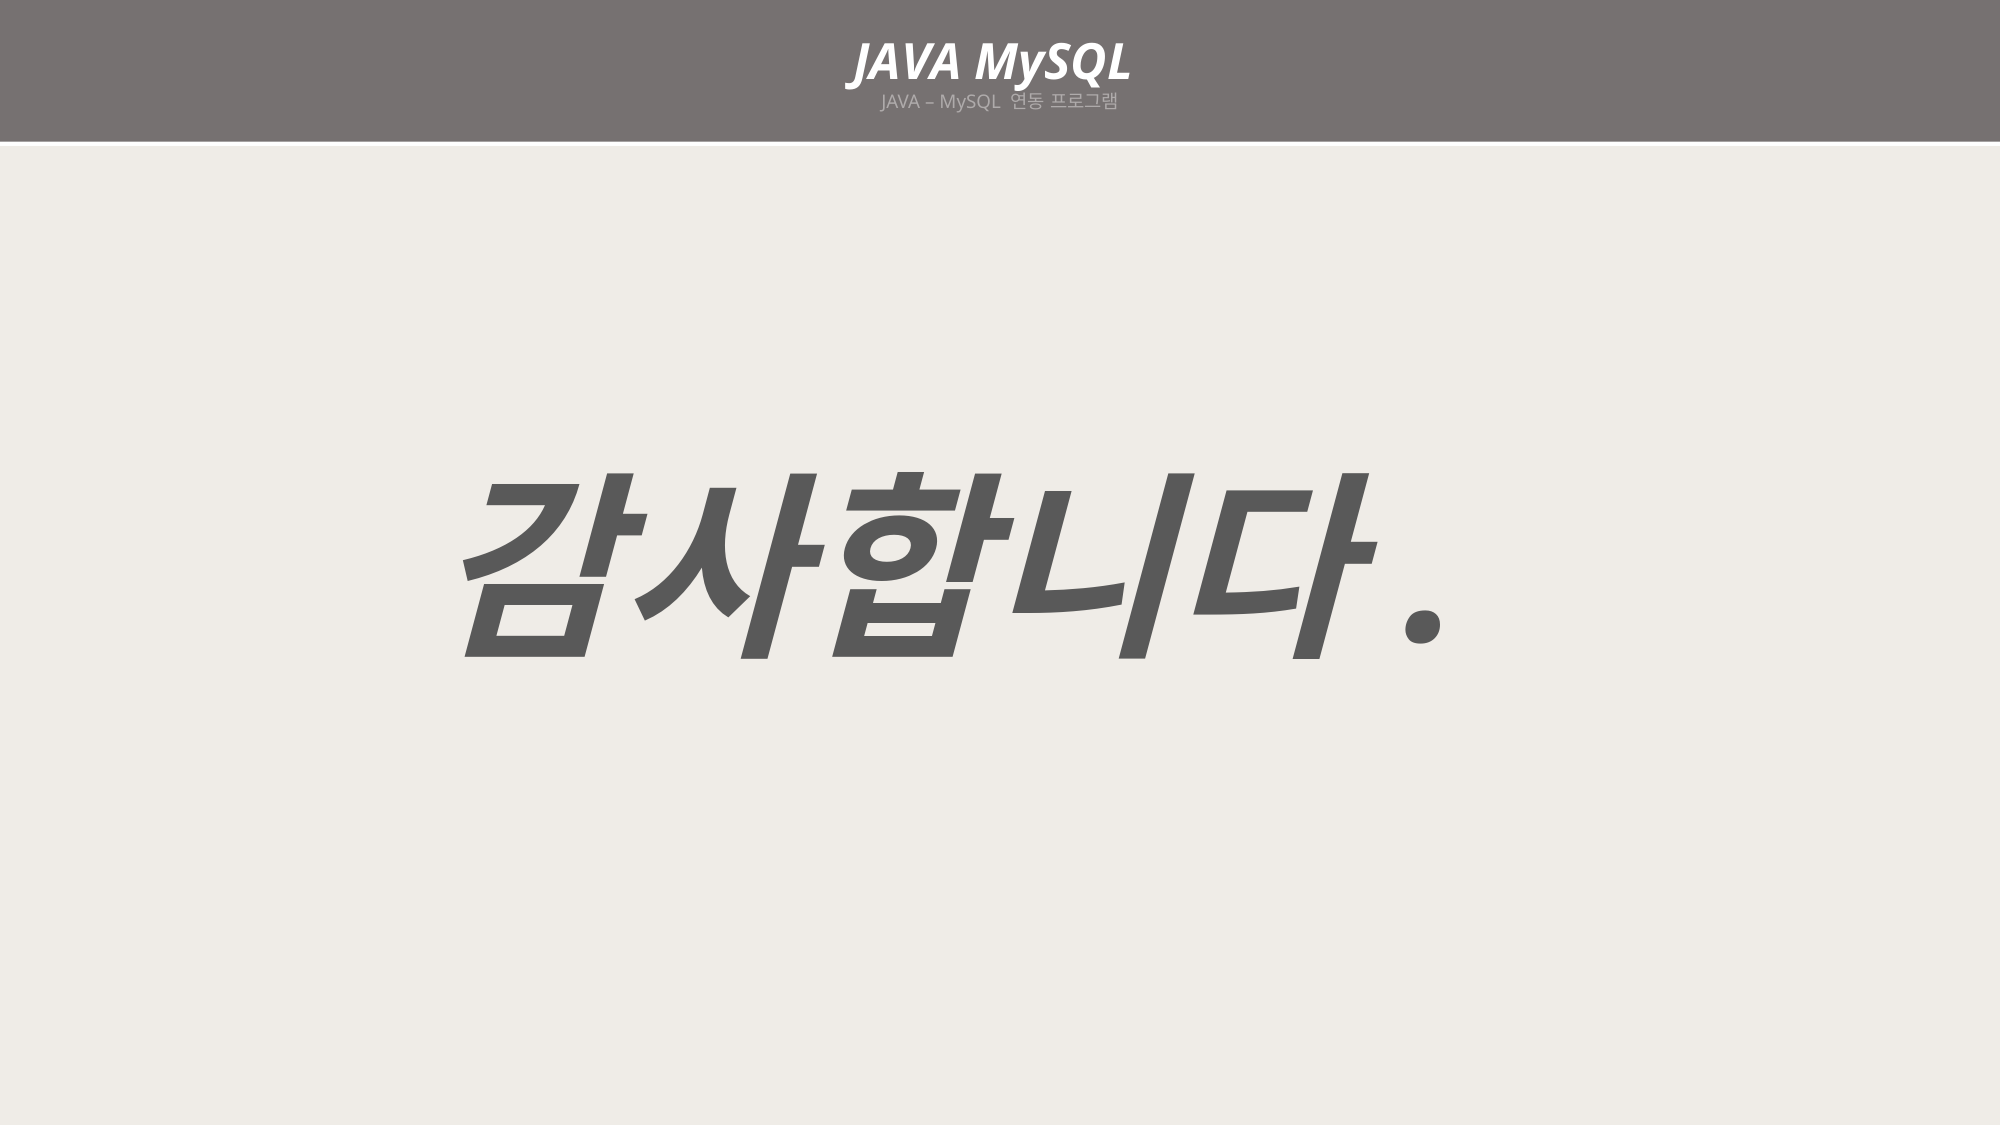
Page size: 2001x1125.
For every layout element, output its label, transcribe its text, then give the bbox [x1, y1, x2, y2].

text_box 감사합니다. [420, 433, 1580, 689]
text_box JAVA MySQL JAVA – MySQL 연동 프로그램 [0, 0, 2000, 143]
